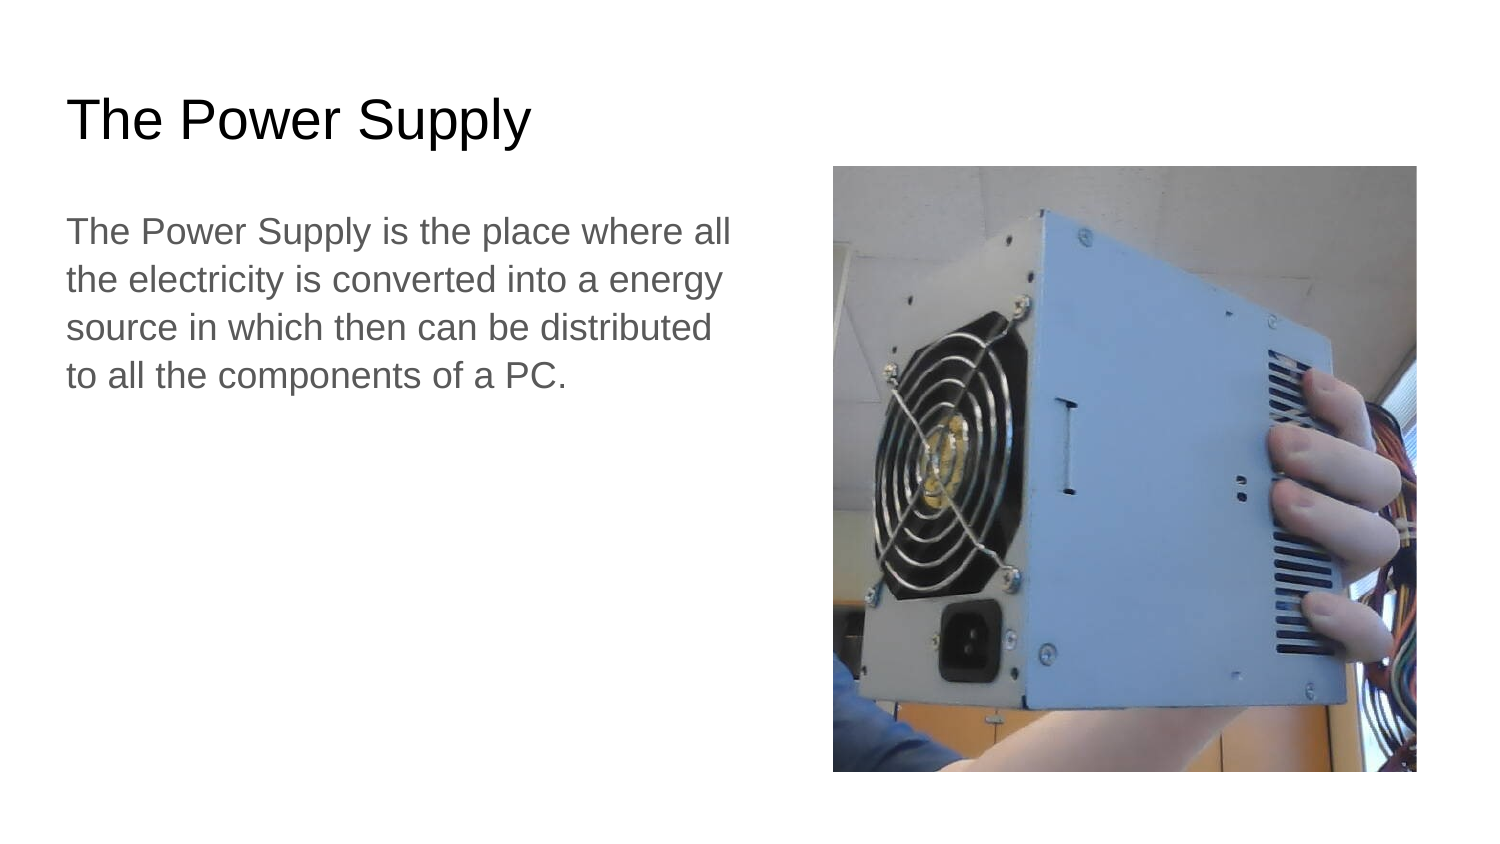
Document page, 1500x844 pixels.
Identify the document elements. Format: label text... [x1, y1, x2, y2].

list The Power Supply is the place where all the electricity is converted into a energy source in which then can be distributed to all the components of a PC. [51, 189, 750, 750]
title The Power Supply [51, 72, 1449, 167]
picture [832, 166, 1417, 772]
